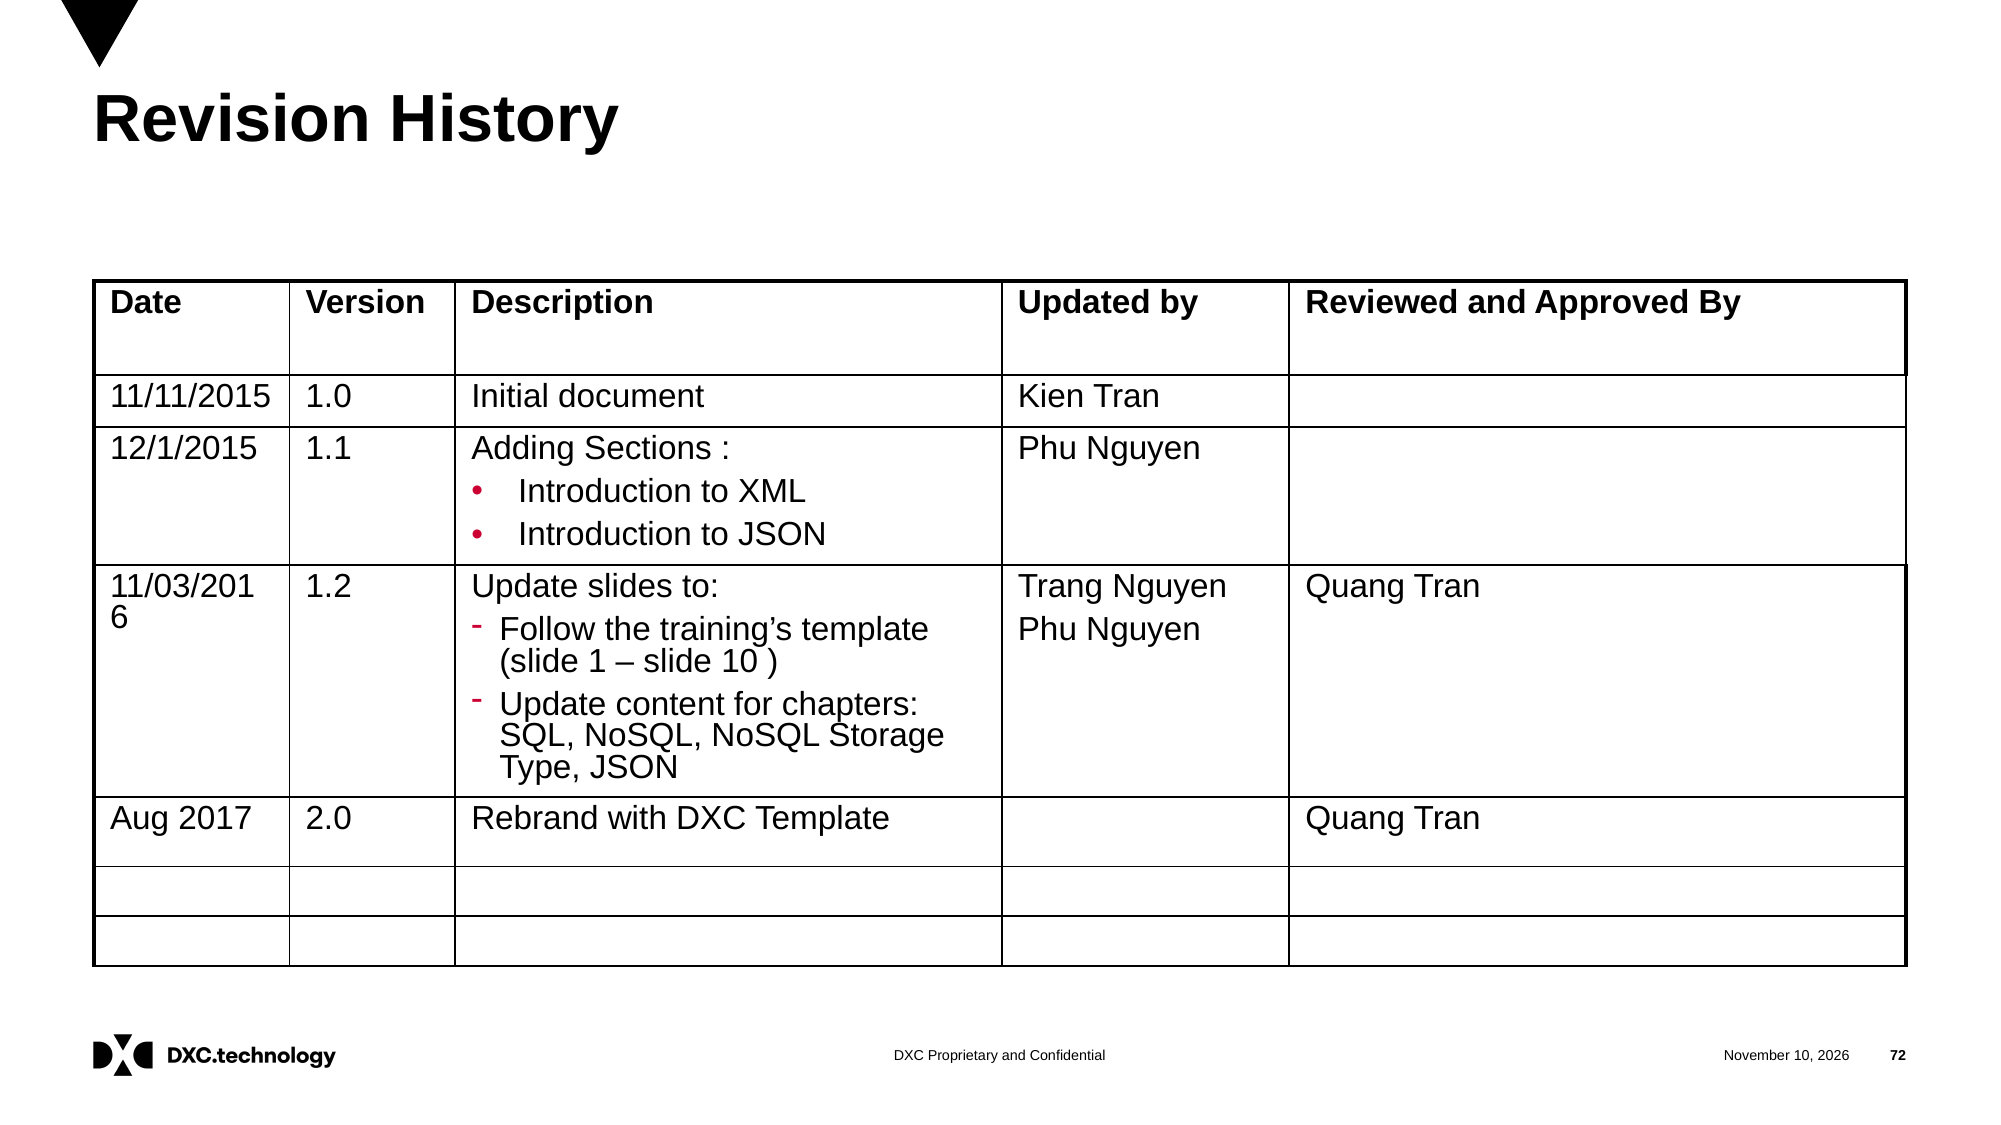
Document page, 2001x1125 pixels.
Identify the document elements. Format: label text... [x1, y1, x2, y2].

table_cell [1003, 917, 1288, 965]
table_header Version [290, 283, 454, 374]
table_cell 1.2 [290, 566, 454, 796]
table_cell [1003, 867, 1288, 915]
table_header Updated by [1003, 283, 1288, 374]
table_cell Trang Nguyen Phu Nguyen [1003, 566, 1288, 796]
table_cell Adding Sections : Introduction to XML Introduction to JSON [456, 428, 1001, 564]
table_cell [96, 917, 289, 965]
table_cell 11/03/2016 [96, 566, 289, 796]
table_cell [1290, 917, 1904, 965]
table_cell 2.0 [290, 798, 454, 866]
table_cell 1.0 [290, 376, 454, 426]
table_cell Quang Tran [1290, 566, 1904, 796]
table_header Description [456, 283, 1001, 374]
table_cell [1003, 798, 1288, 866]
table_cell Aug 2017 [96, 798, 289, 866]
table_cell [290, 917, 454, 965]
table_header Date [96, 283, 289, 374]
table_cell Kien Tran [1003, 376, 1288, 426]
table_cell Initial document [456, 376, 1001, 426]
table_cell [1290, 376, 1905, 426]
table_cell Update slides to: Follow the training’s template (slide 1 – slide 10 ) Update content for chapters: SQL, NoSQL, NoSQL Storage Type, JSON [456, 566, 1001, 796]
table_cell [1290, 867, 1904, 915]
table_cell [290, 867, 454, 915]
table_cell [1290, 428, 1905, 564]
table_cell [456, 867, 1001, 915]
title Revision History [93, 87, 1907, 279]
table_cell Rebrand with DXC Template [456, 798, 1001, 866]
table_cell 1.1 [290, 428, 454, 564]
table_header Reviewed and Approved By [1290, 283, 1904, 374]
table_cell Phu Nguyen [1003, 428, 1288, 564]
table_cell 12/1/2015 [96, 428, 289, 564]
table_cell Quang Tran [1290, 798, 1904, 866]
table_cell [456, 917, 1001, 965]
table_cell 11/11/2015 [96, 376, 289, 426]
table_cell [96, 867, 289, 915]
